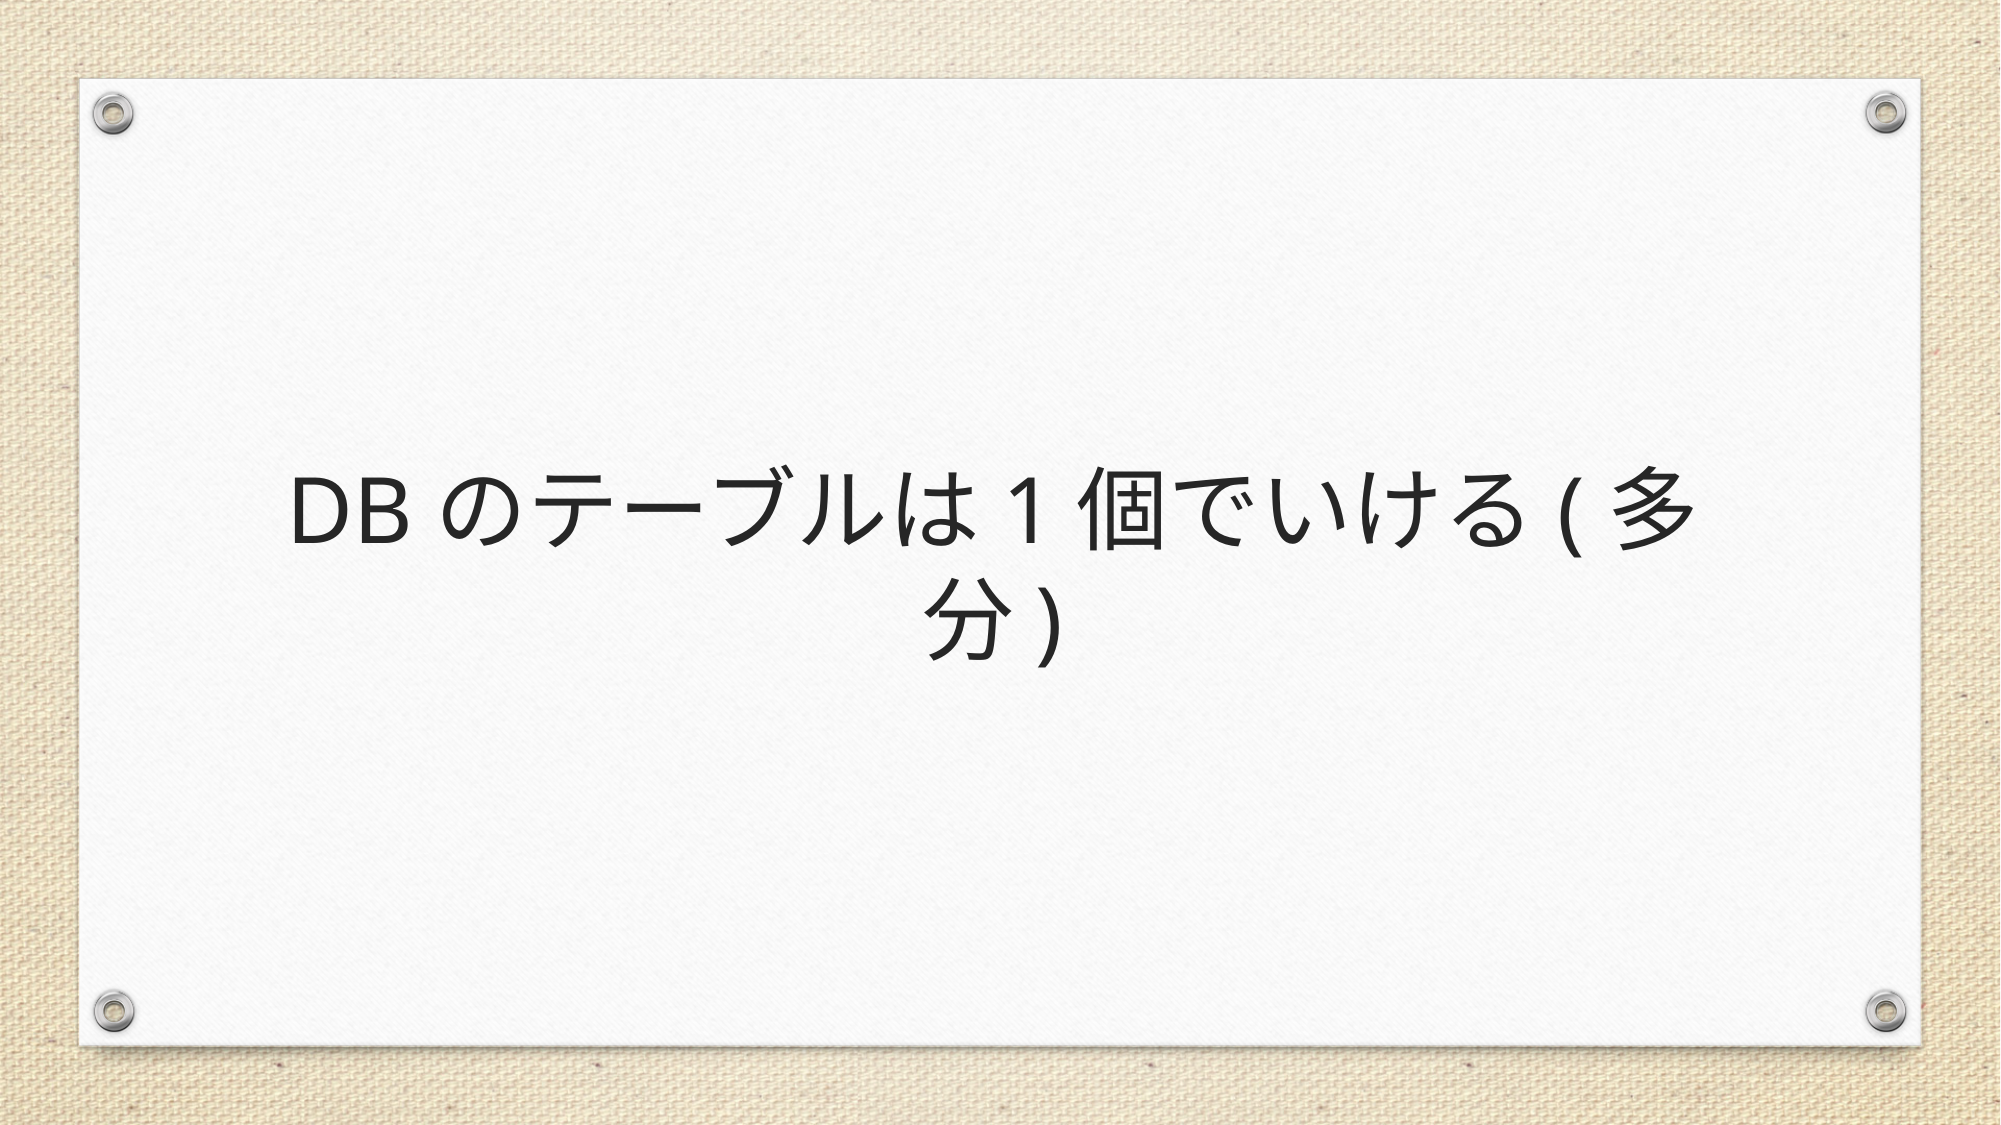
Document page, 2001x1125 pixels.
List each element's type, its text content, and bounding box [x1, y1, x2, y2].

title DBのテーブルは1個でいける(多分) [233, 437, 1752, 687]
picture [0, 0, 2001, 1125]
